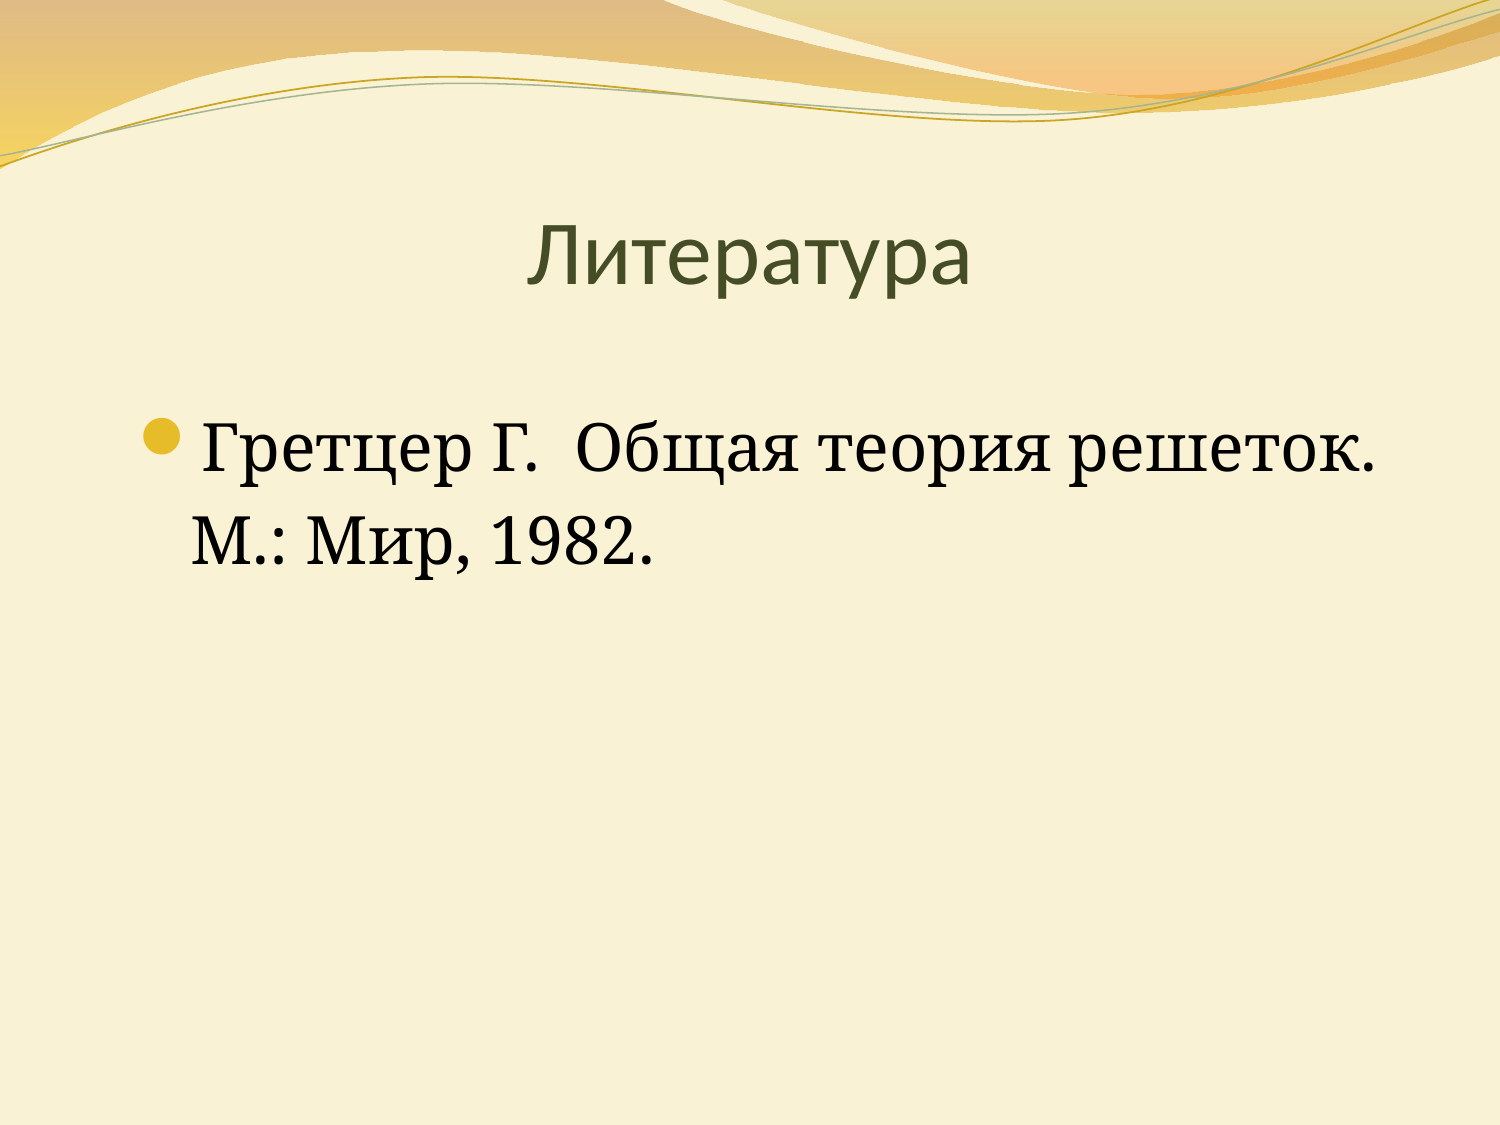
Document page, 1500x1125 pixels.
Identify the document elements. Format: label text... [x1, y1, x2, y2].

title Литература [75, 115, 1425, 303]
list Гретцер Г. Общая теория решеток. М.: Мир, 1982. [123, 397, 1425, 1038]
